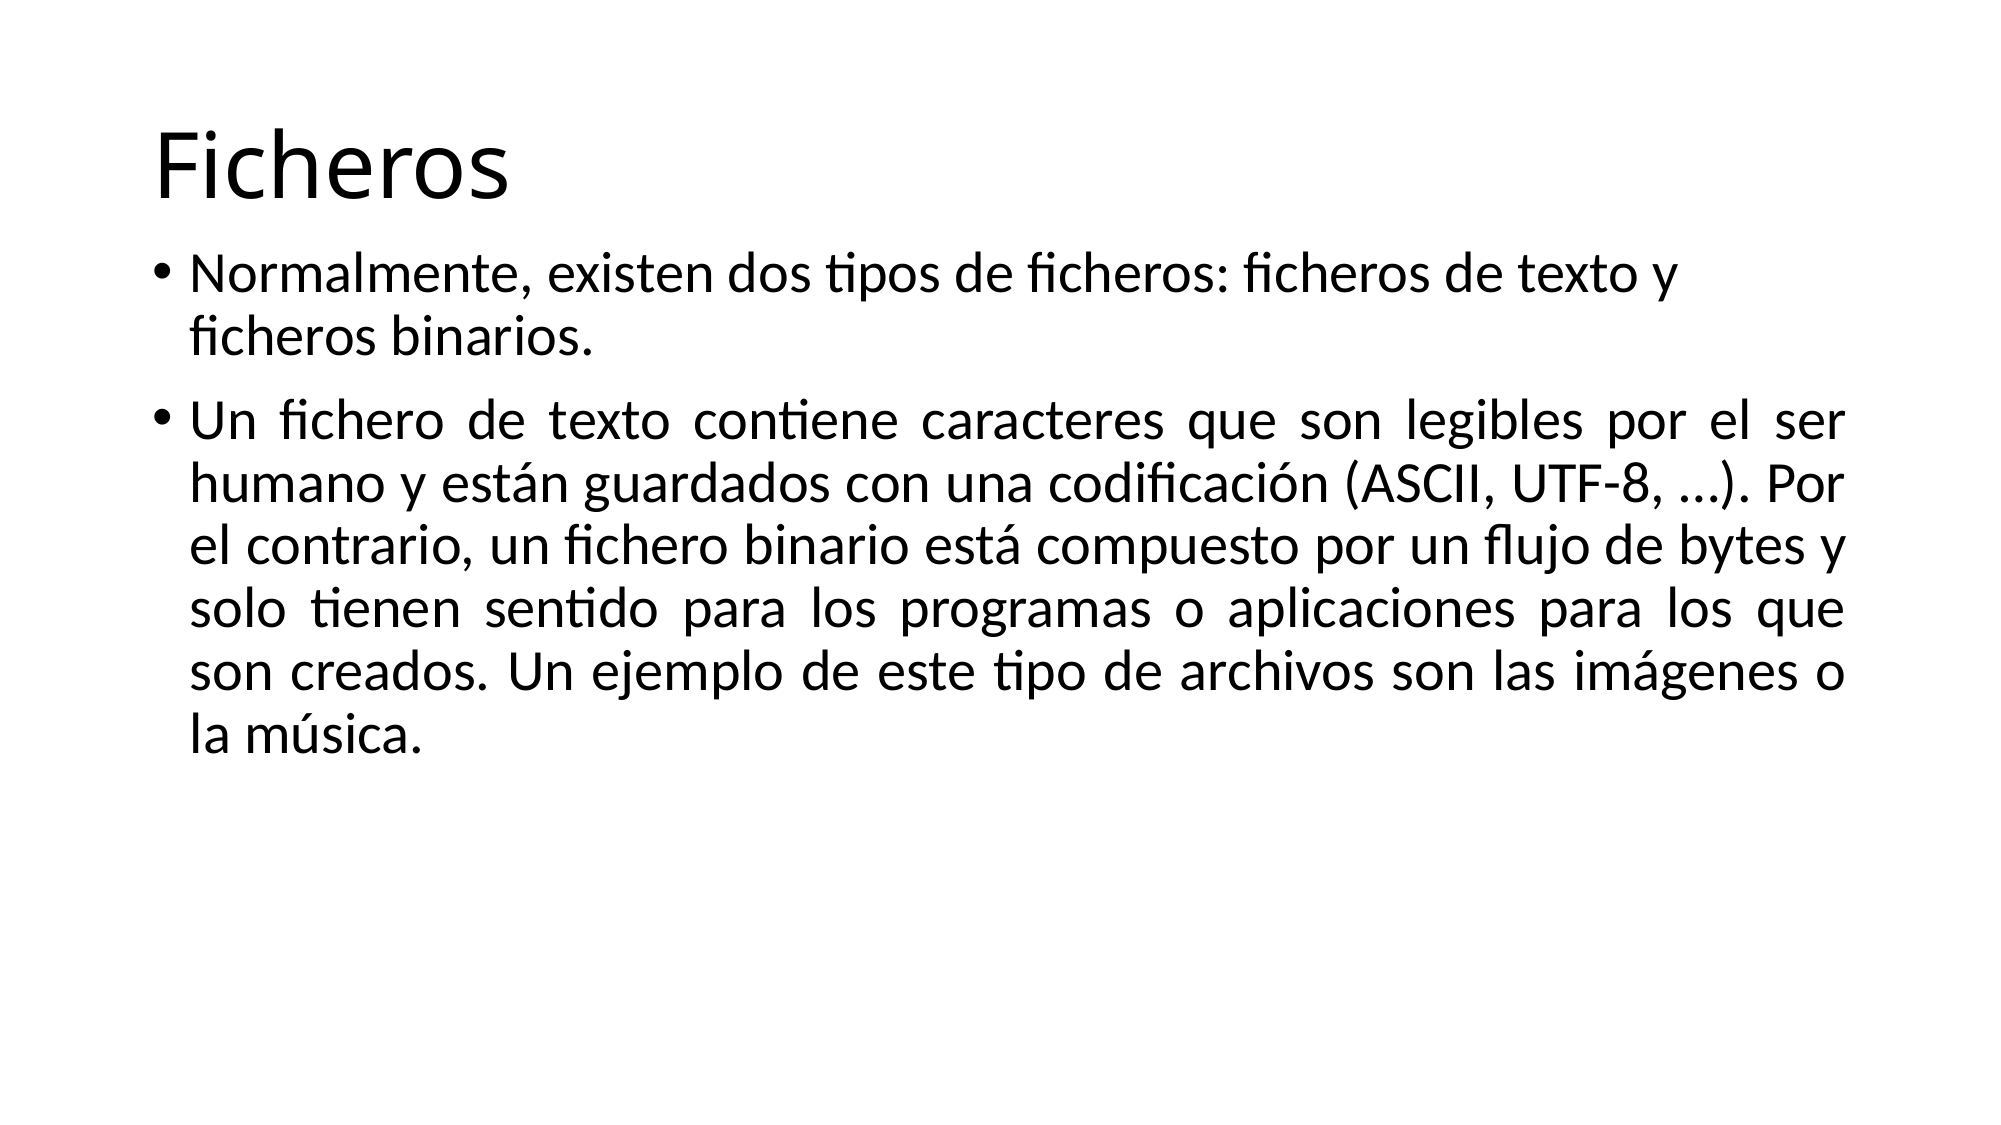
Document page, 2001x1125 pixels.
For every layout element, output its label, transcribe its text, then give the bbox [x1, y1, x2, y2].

list Normalmente, existen dos tipos de ficheros: ficheros de texto y ficheros binarios. Un fichero de texto contiene caracteres que son legibles por el ser humano y están guardados con una codificación (ASCII, UTF-8, …). Por el contrario, un fichero binario está compuesto por un flujo de bytes y solo tienen sentido para los programas o aplicaciones para los que son creados. Un ejemplo de este tipo de archivos son las imágenes o la música. [137, 278, 1863, 891]
title Ficheros [137, 59, 1863, 278]
